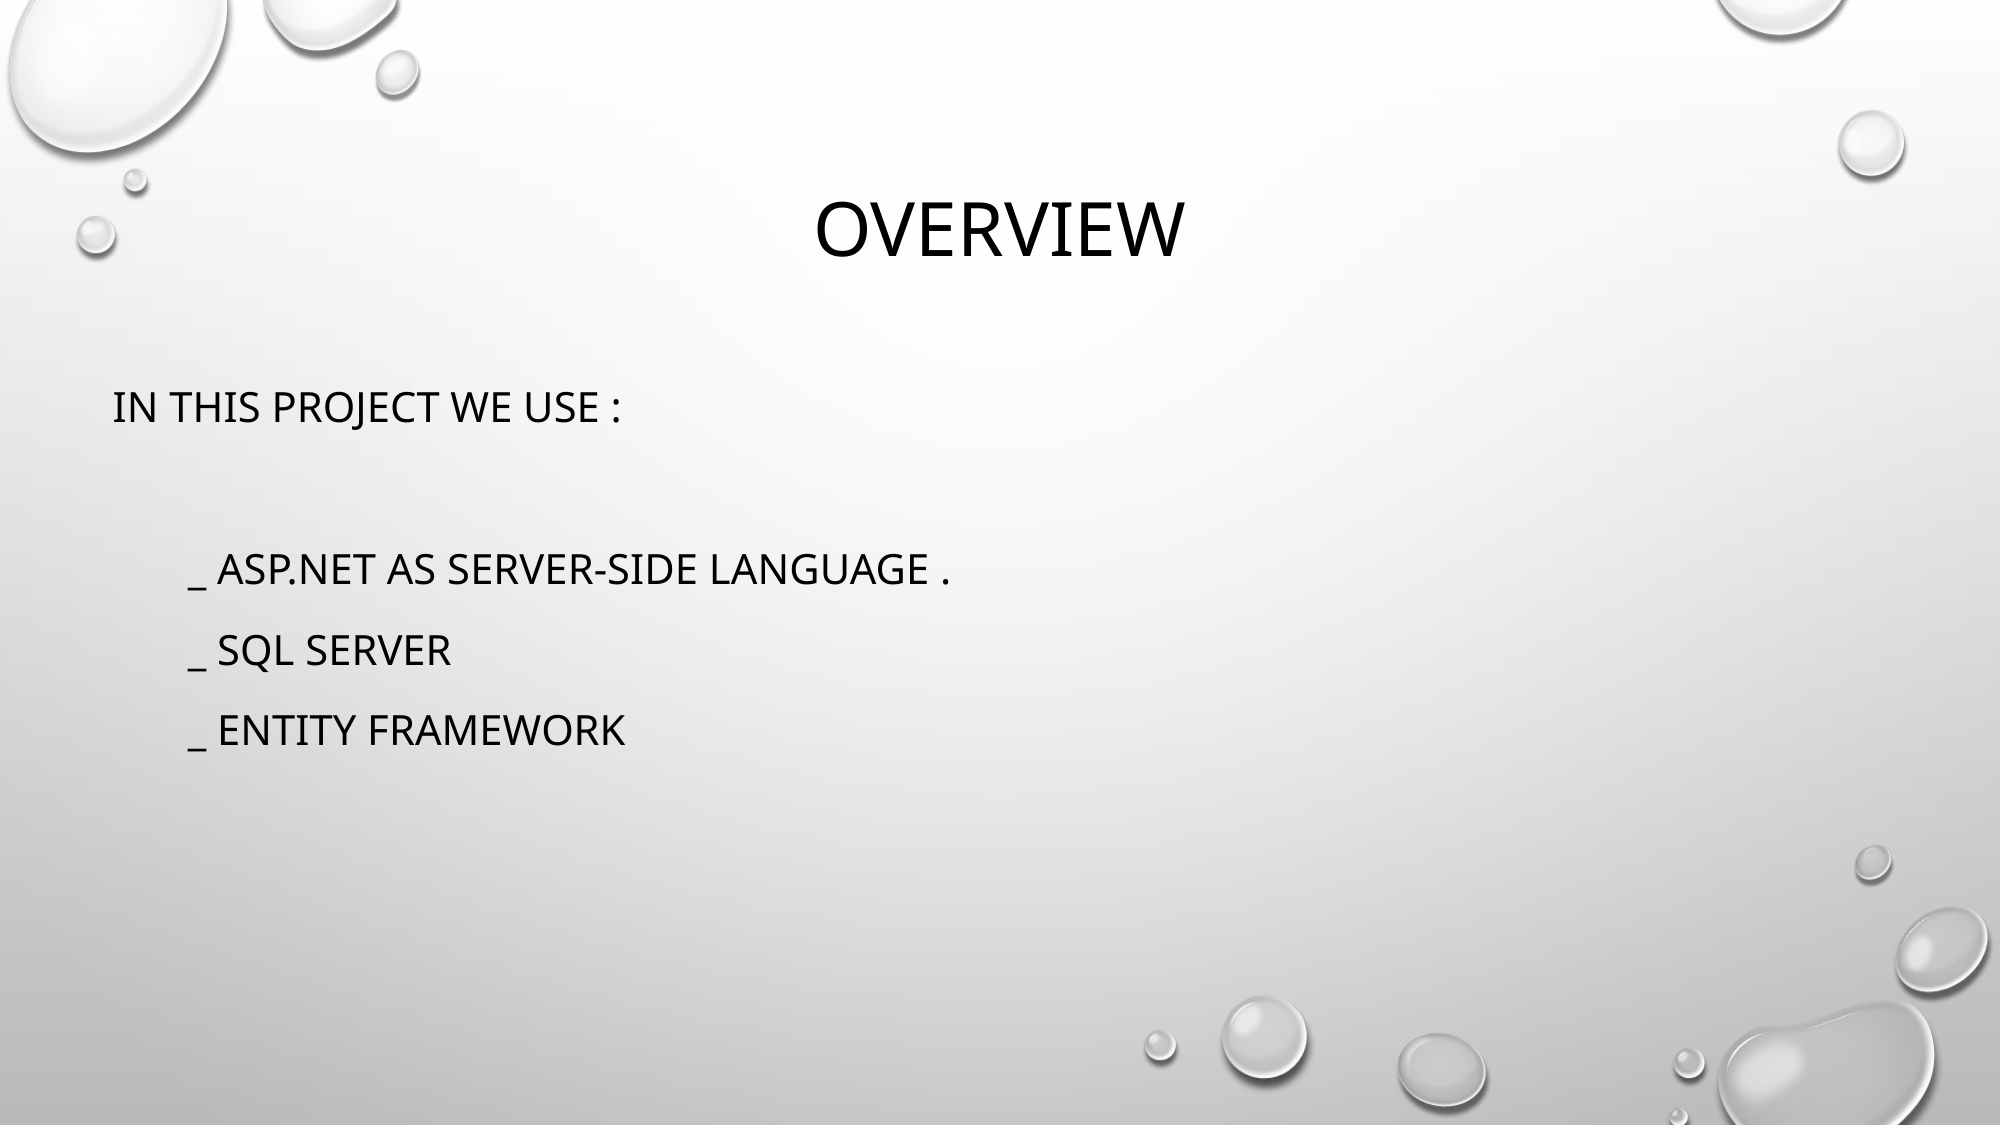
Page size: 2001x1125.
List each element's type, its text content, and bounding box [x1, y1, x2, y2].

picture [0, 0, 2000, 1125]
title OVERVIEW [149, 101, 1851, 364]
list IN THIS PROJECT WE USE : _ ASP.NET AS SERVER-SIDE LANGUAGE . _ sqL Server _ Entity framework [97, 363, 1798, 933]
